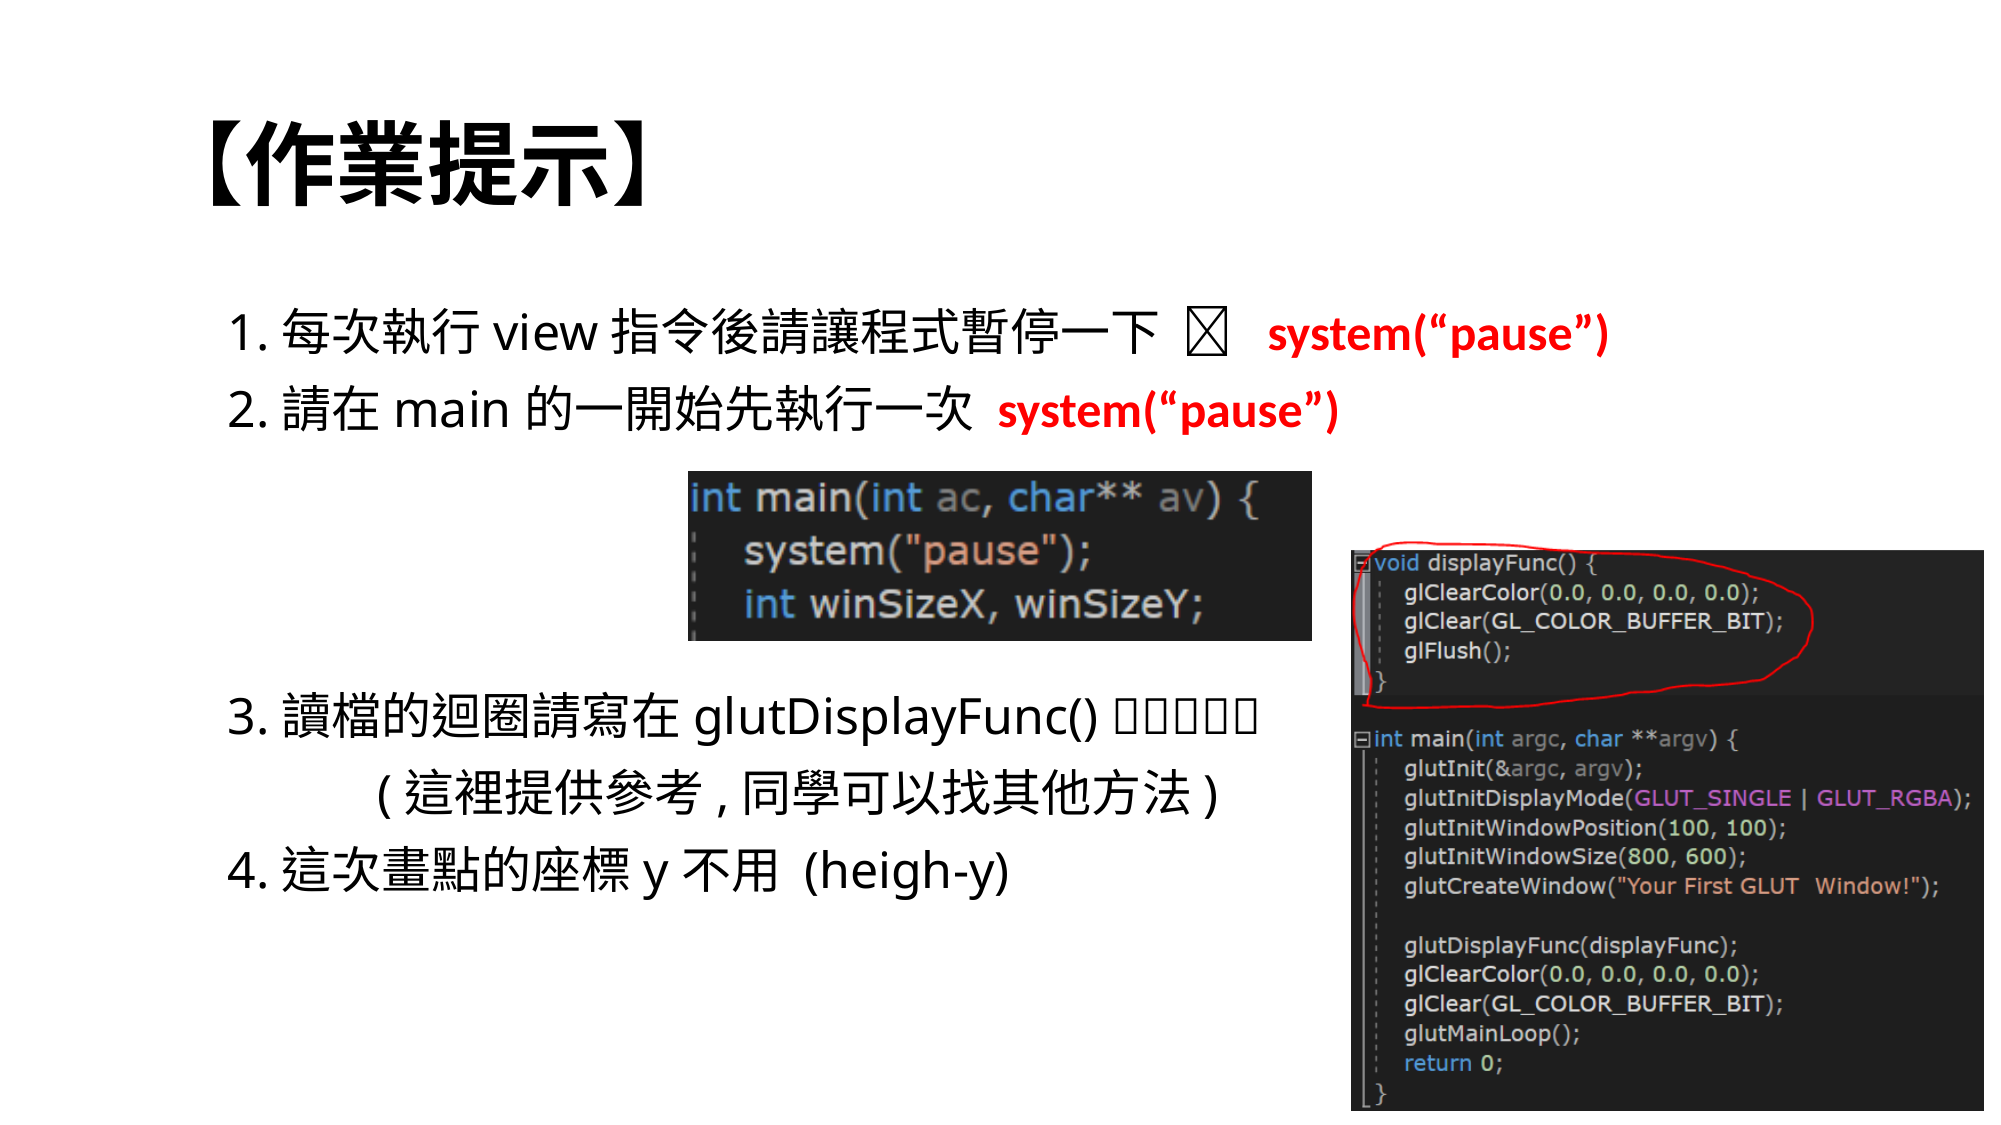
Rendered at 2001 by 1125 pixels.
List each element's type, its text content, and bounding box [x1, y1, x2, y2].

picture [1350, 541, 1984, 1111]
list 1.每次執行view指令後請讓程式暫停一下  system(“pause”) 2.請在main的一開始先執行一次 system(“pause”) 3.讀檔的迴圈請寫在glutDisplayFunc()  (這裡提供參考,同學可以找其他方法) 4.這次畫點的座標y不用 (heigh-y) [137, 299, 1863, 1014]
title 【作業提示】 [137, 59, 1863, 278]
picture [688, 471, 1312, 641]
